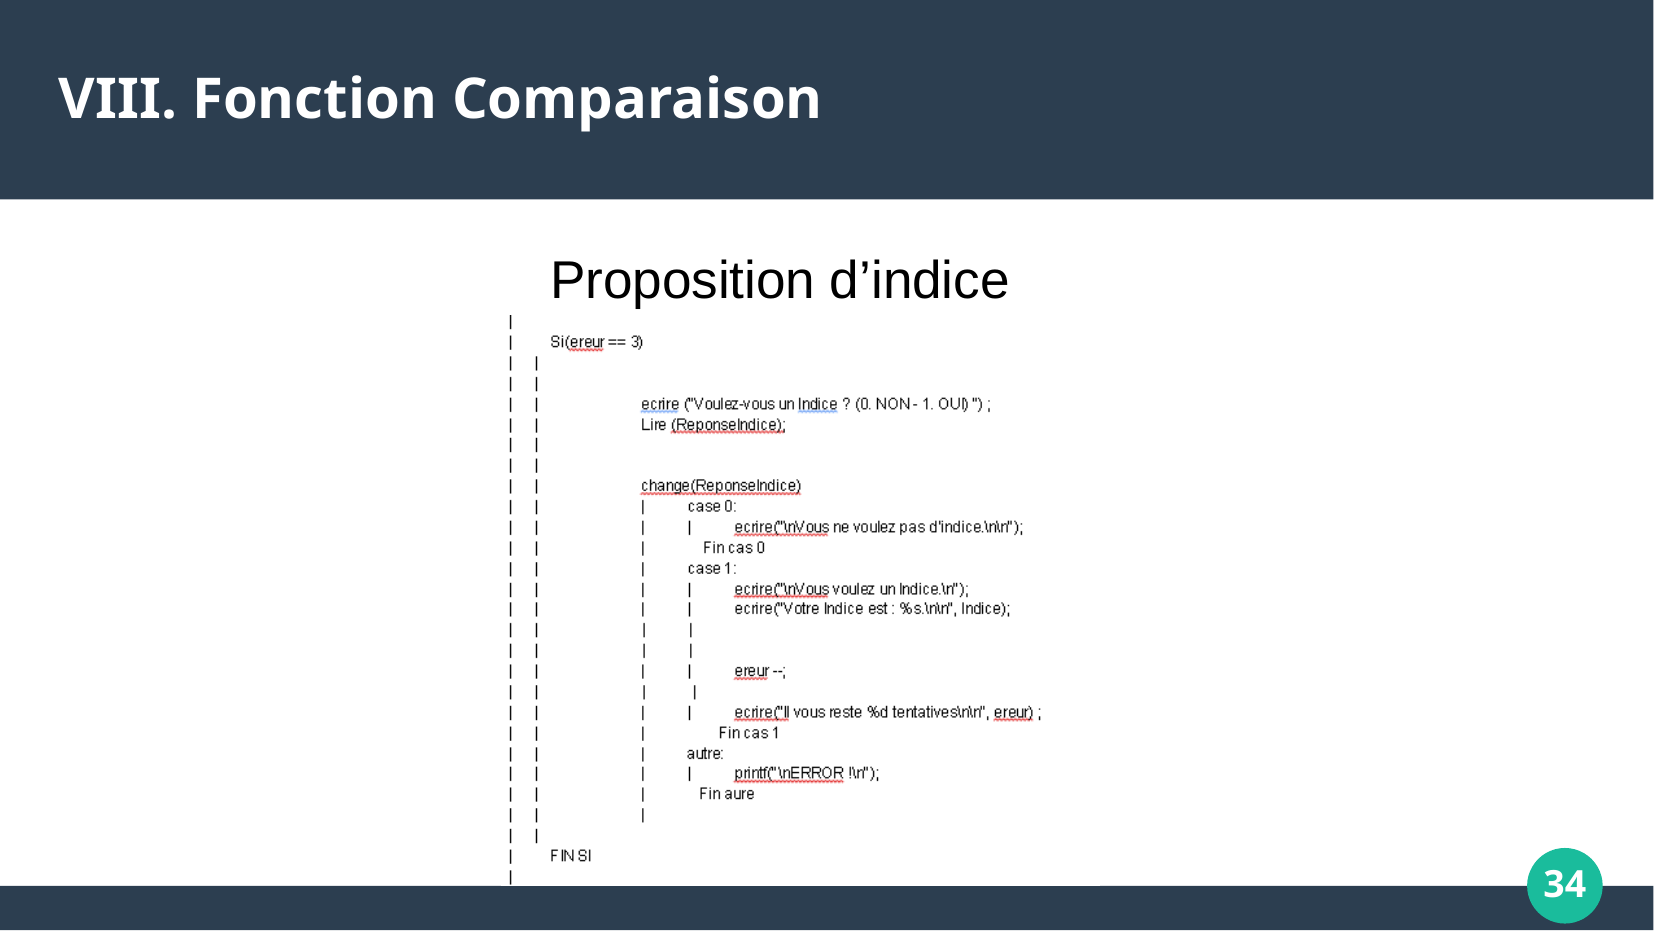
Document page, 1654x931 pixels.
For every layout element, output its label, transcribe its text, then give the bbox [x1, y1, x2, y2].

picture [501, 315, 1100, 886]
text_box VIII. Fonction Comparaison [58, 36, 1595, 156]
text_box Proposition d’indice [88, 230, 1487, 325]
